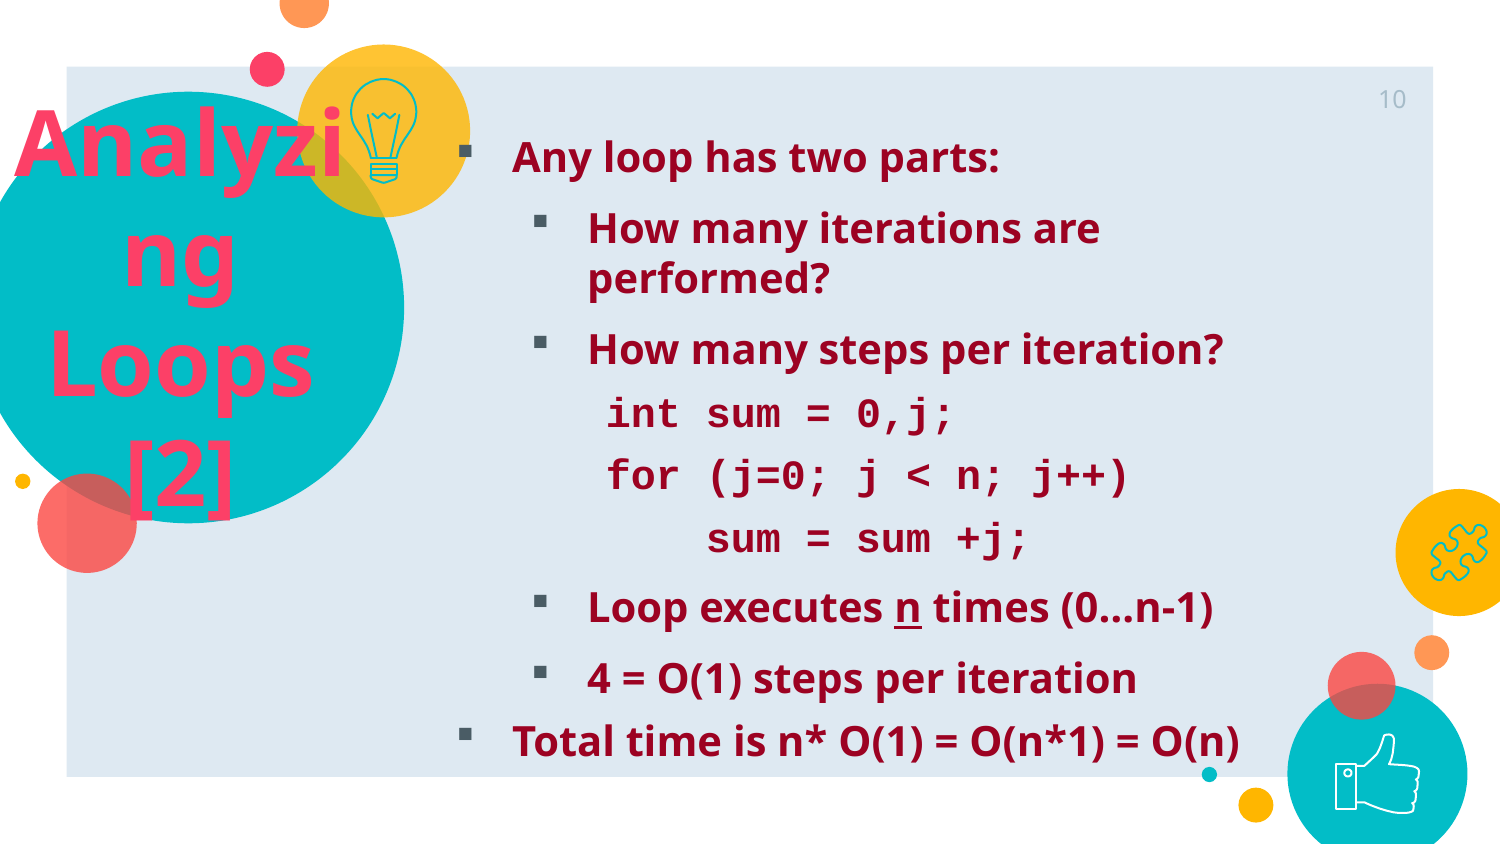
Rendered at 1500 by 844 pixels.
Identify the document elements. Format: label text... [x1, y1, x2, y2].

slide_number 10 [1331, 68, 1422, 134]
title Analyzing Loops [2] [0, 89, 379, 521]
list Any loop has two parts: How many iterations are performed? How many steps per iteration? int sum = 0,j; for (j=0; j < n; j++) sum = sum +j; Loop executes n times (0…n-1) 4 = O(1) steps per iteration Total time is n* O(1) = O(n*1) = O(n) [440, 116, 1364, 758]
